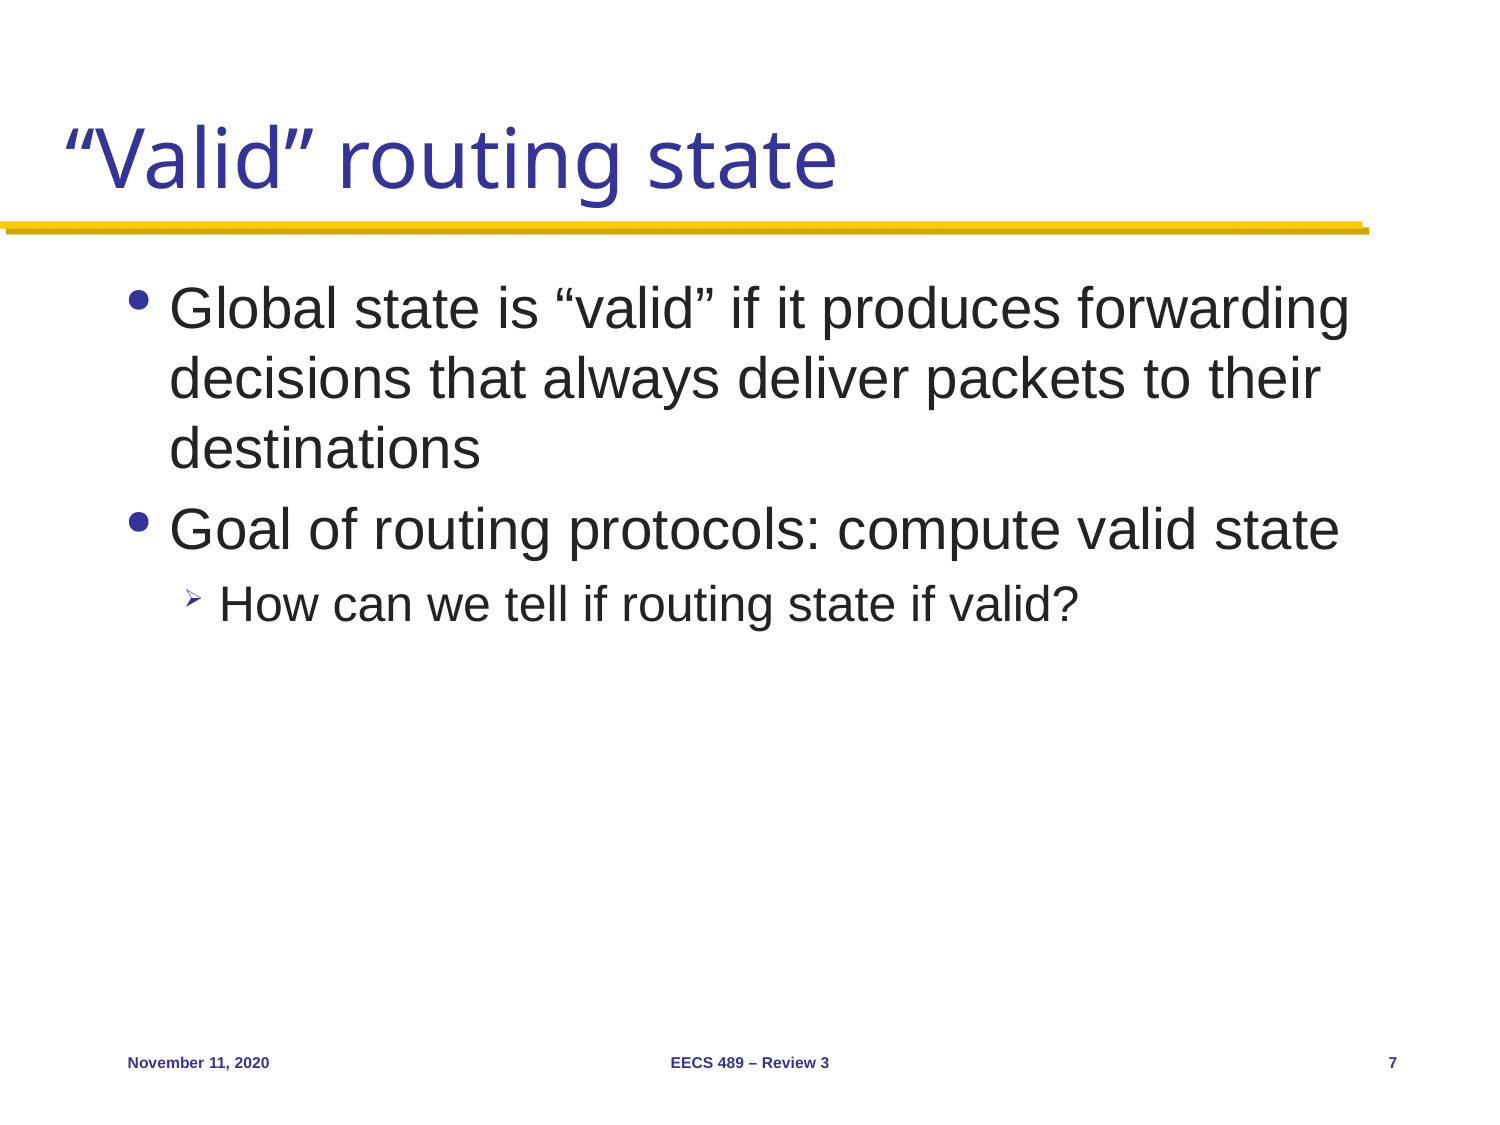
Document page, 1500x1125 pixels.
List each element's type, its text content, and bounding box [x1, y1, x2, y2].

list Global state is “valid” if it produces forwarding decisions that always deliver packets to their destinations Goal of routing protocols: compute valid state How can we tell if routing state if valid? [112, 262, 1413, 988]
title “Valid” routing state [49, 24, 1451, 213]
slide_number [112, 1024, 426, 1101]
slide_number 7 [1312, 1024, 1413, 1101]
footer EECS 489 – Review 3 [512, 1024, 988, 1101]
